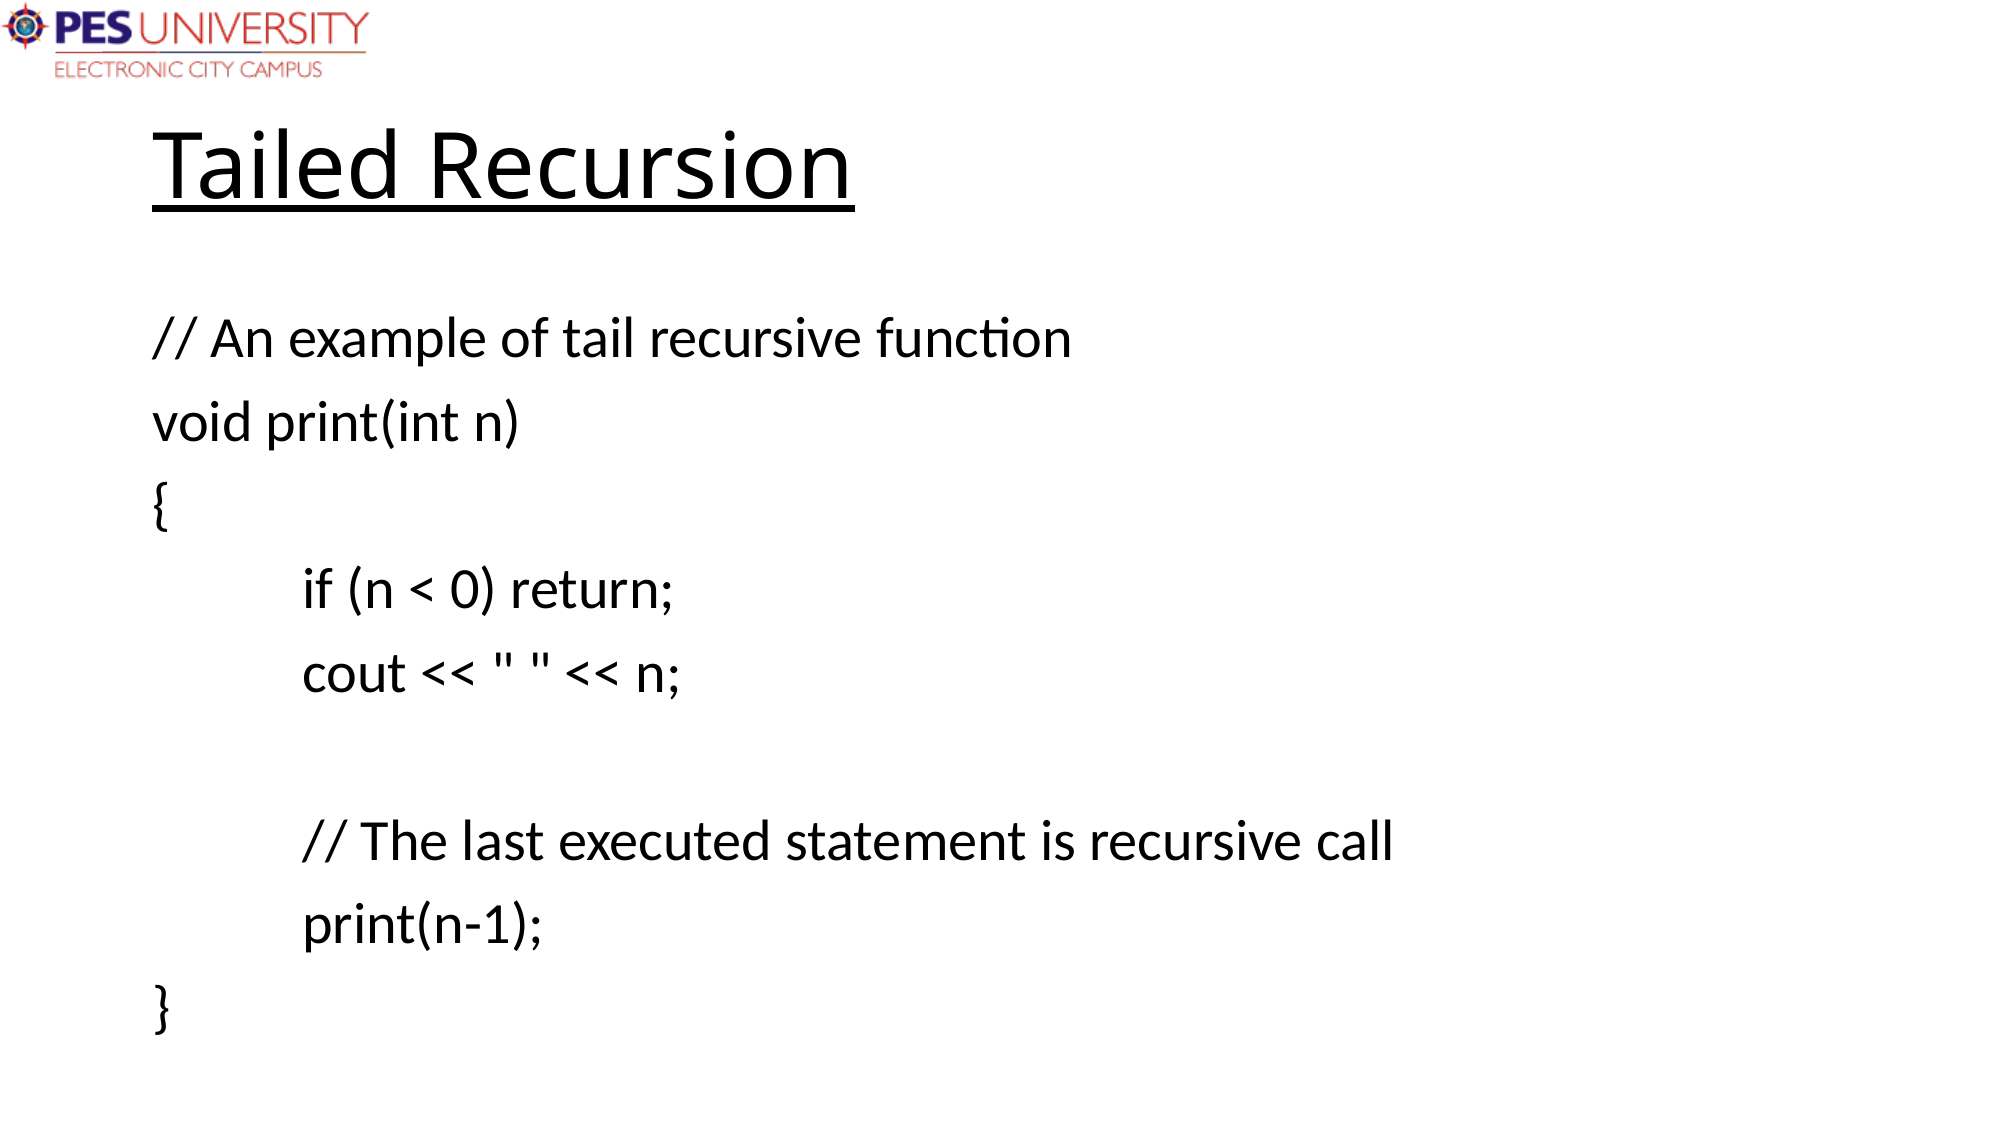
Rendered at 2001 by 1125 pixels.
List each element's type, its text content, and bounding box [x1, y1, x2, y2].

picture [0, 0, 373, 84]
list // An example of tail recursive function void print(int n) { if (n < 0) return; cout << " " << n; // The last executed statement is recursive call print(n-1); } [137, 299, 1863, 1014]
title Tailed Recursion [137, 59, 1863, 278]
